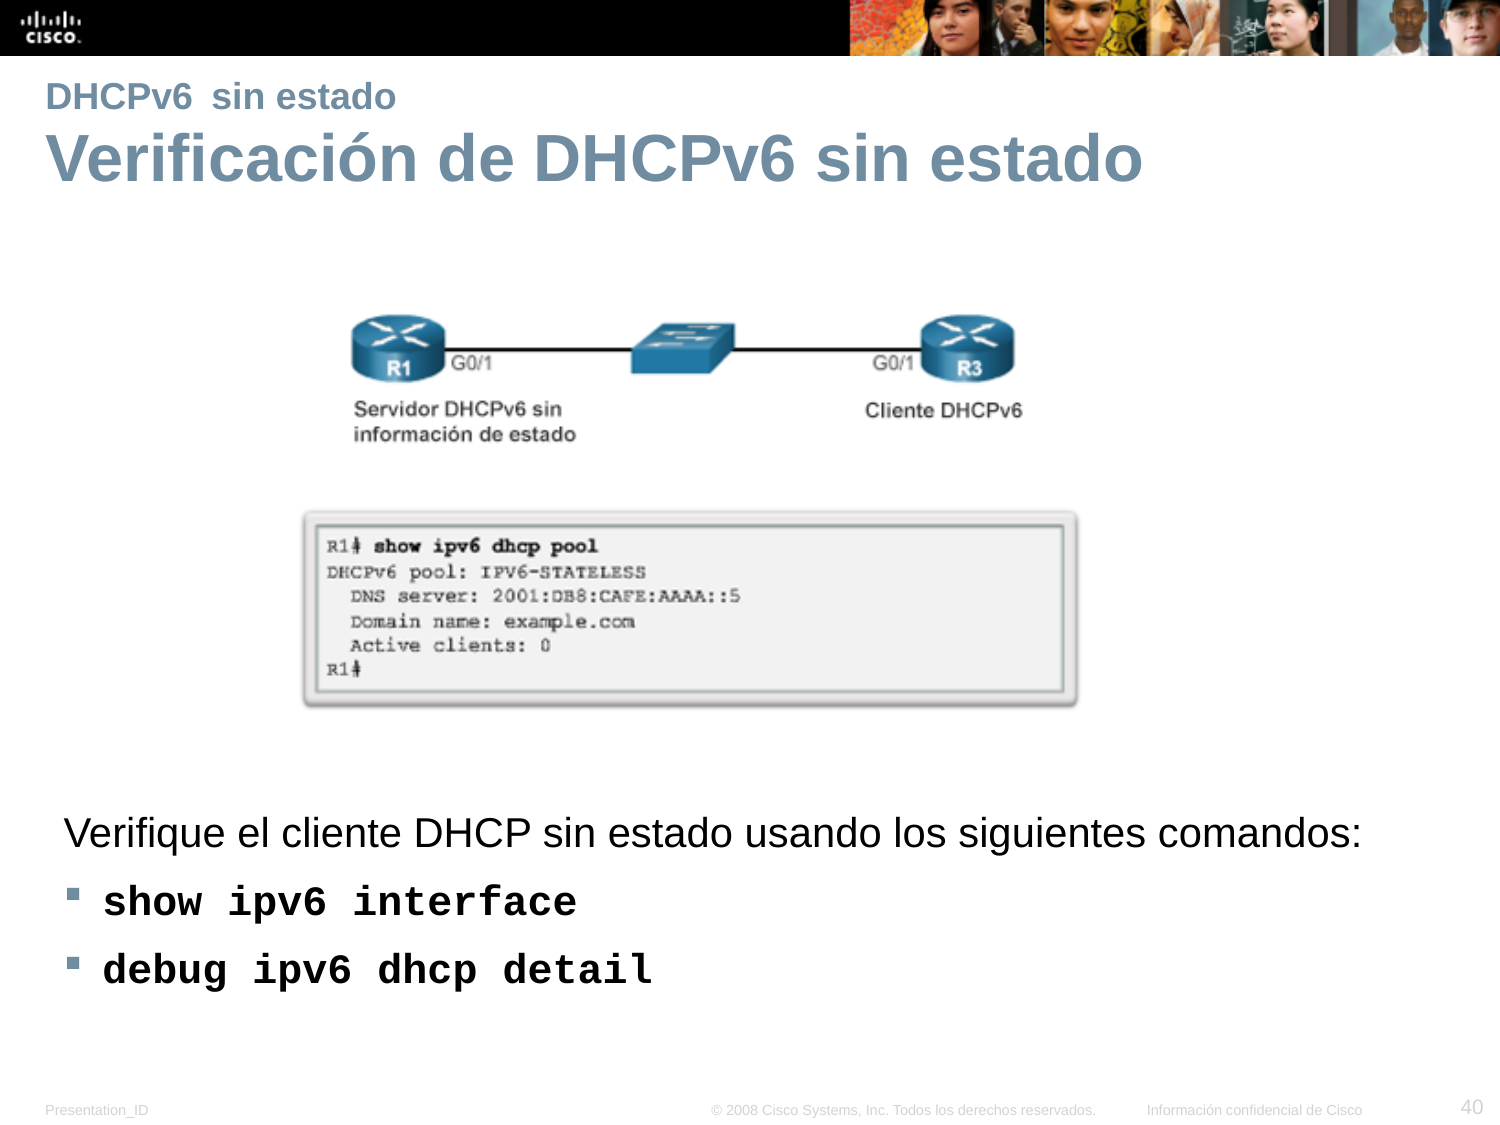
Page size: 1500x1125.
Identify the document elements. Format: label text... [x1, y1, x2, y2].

title DHCPv6 sin estado Verificación de DHCPv6 sin estado [31, 64, 1471, 203]
list Verifique el cliente DHCP sin estado usando los siguientes comandos: show ipv6 interface debug ipv6 dhcp detail [50, 802, 1408, 1063]
picture [0, 0, 1500, 56]
picture [268, 295, 1107, 741]
